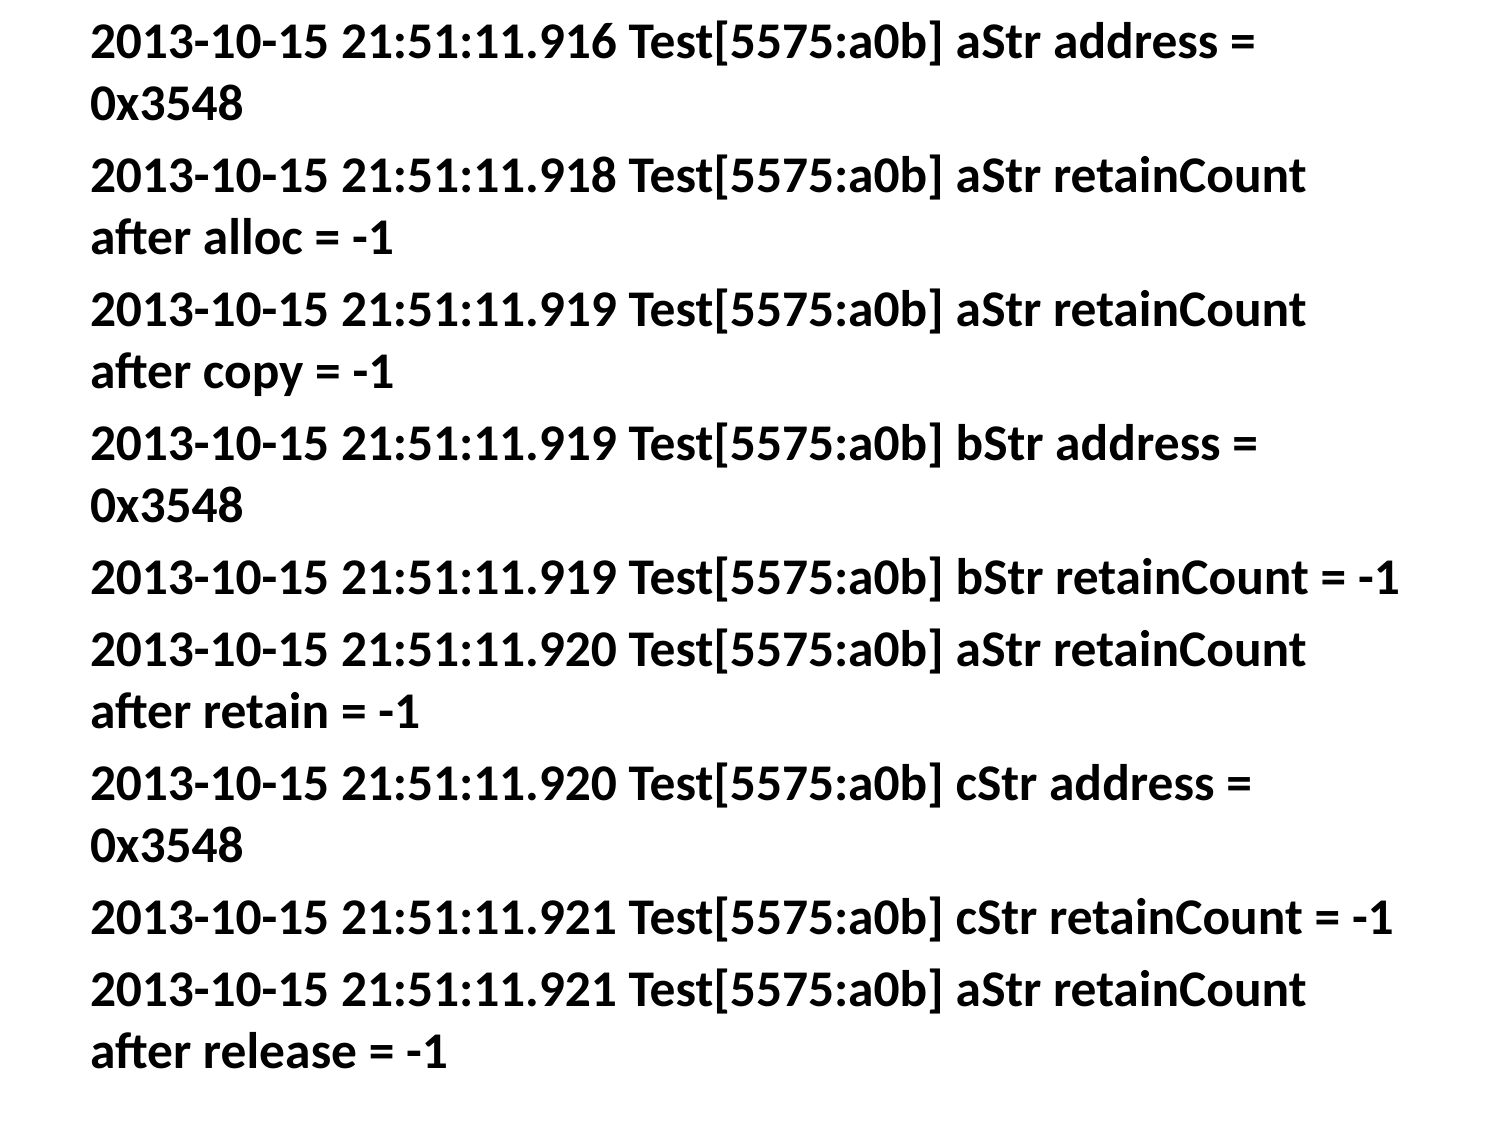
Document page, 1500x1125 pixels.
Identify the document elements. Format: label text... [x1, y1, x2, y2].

list 2013-10-15 21:51:11.916 Test[5575:a0b] aStr address = 0x3548 2013-10-15 21:51:11.918 Test[5575:a0b] aStr retainCount after alloc = -1 2013-10-15 21:51:11.919 Test[5575:a0b] aStr retainCount after copy = -1 2013-10-15 21:51:11.919 Test[5575:a0b] bStr address = 0x3548 2013-10-15 21:51:11.919 Test[5575:a0b] bStr retainCount = -1 2013-10-15 21:51:11.920 Test[5575:a0b] aStr retainCount after retain = -1 2013-10-15 21:51:11.920 Test[5575:a0b] cStr address = 0x3548 2013-10-15 21:51:11.921 Test[5575:a0b] cStr retainCount = -1 2013-10-15 21:51:11.921 Test[5575:a0b] aStr retainCount after release = -1 [75, 0, 1425, 1125]
